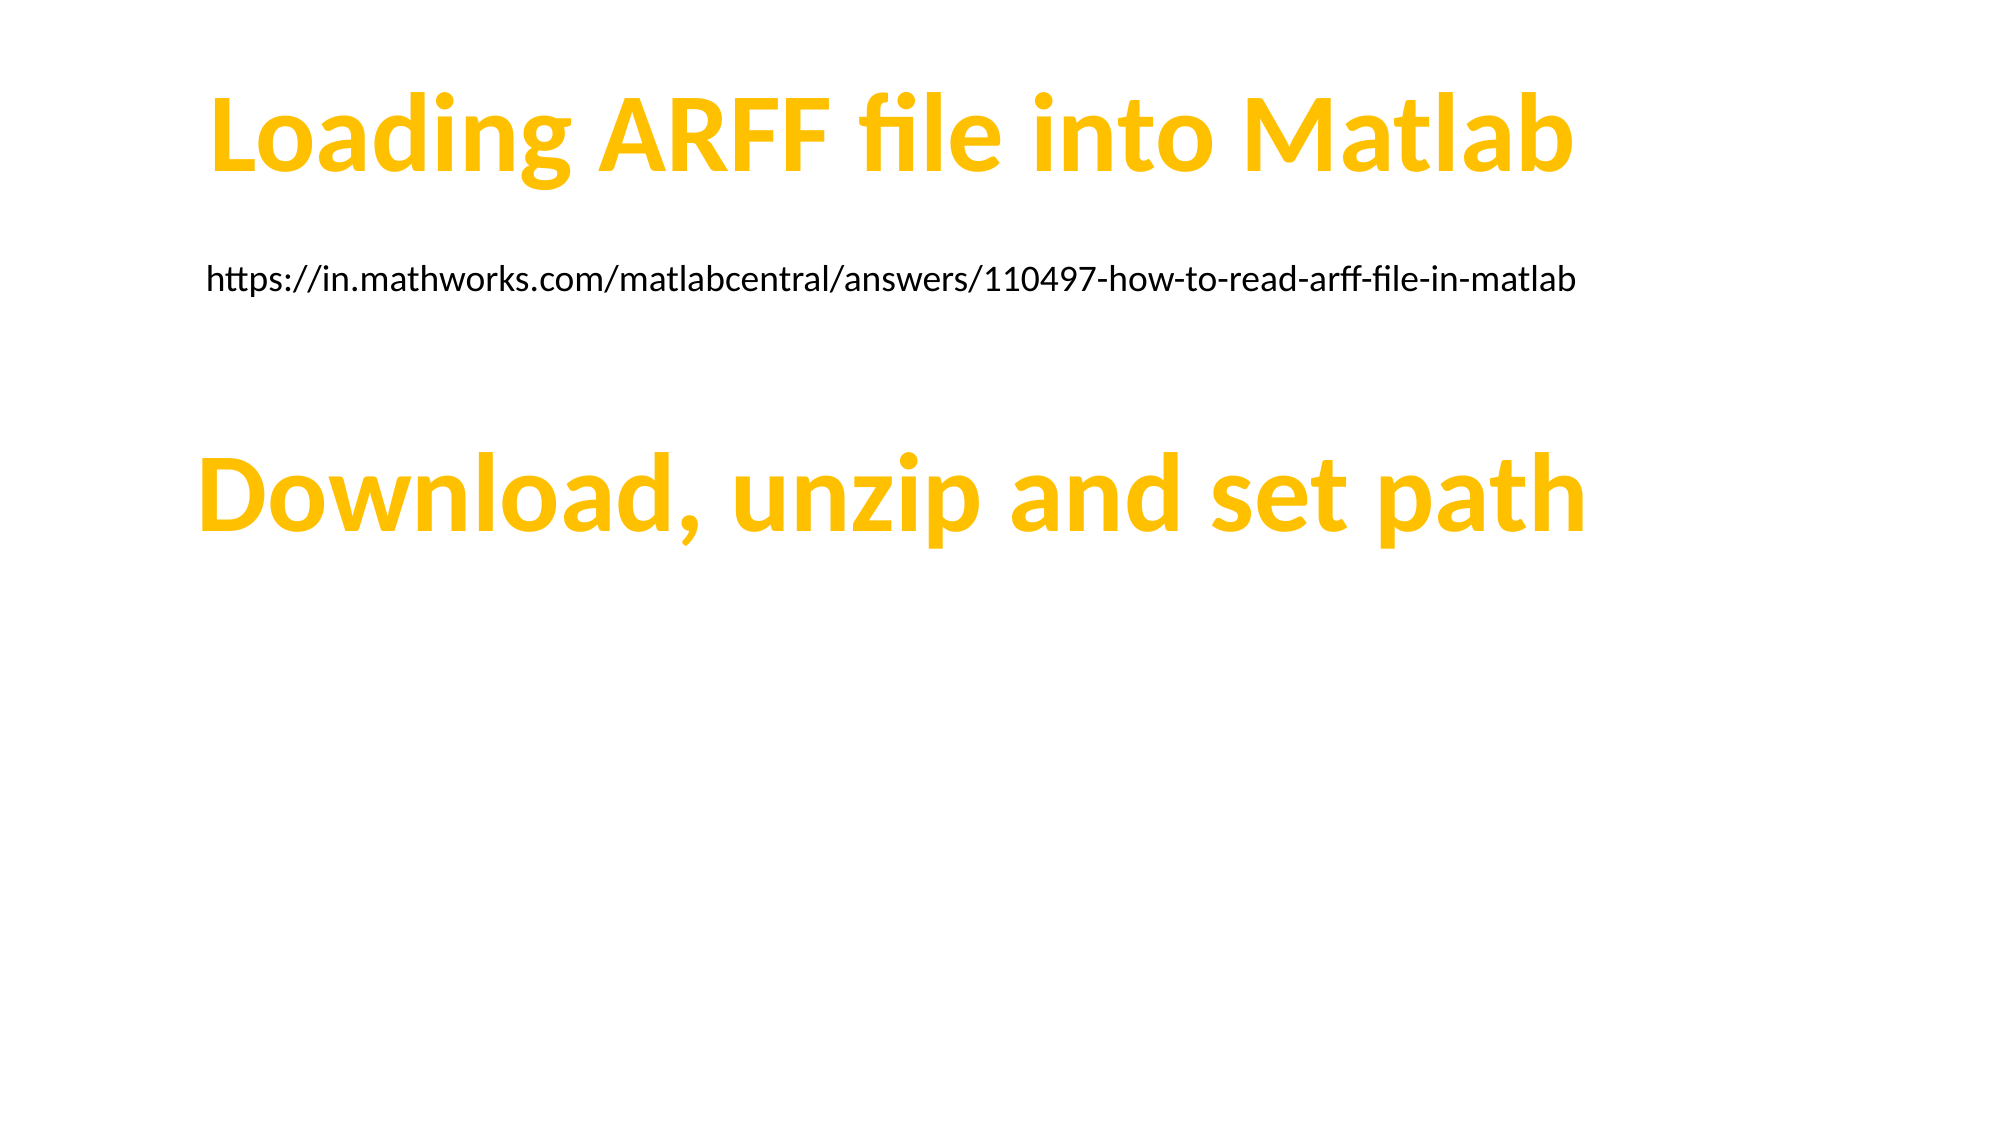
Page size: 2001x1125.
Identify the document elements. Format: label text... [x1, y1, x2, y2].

text_box https://in.mathworks.com/matlabcentral/answers/110497-how-to-read-arff-file-in-matlab [190, 246, 1844, 307]
text_box Download, unzip and set path [181, 410, 1606, 561]
text_box Loading ARFF file into Matlab [194, 51, 1593, 202]
